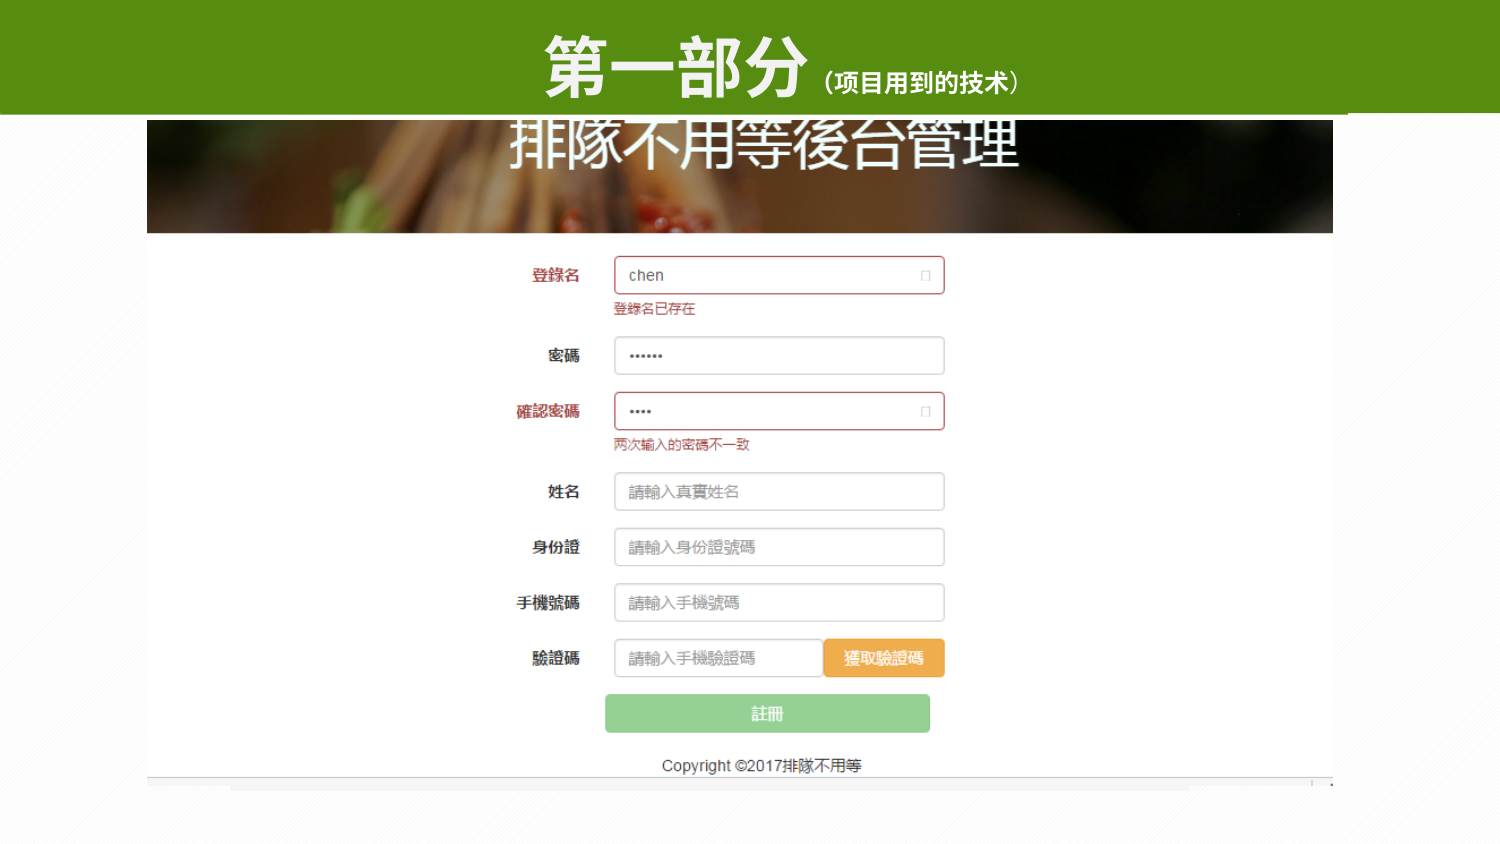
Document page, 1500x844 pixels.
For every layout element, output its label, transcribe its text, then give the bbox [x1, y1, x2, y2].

text_box [0, 8, 1366, 115]
picture [147, 120, 1333, 792]
text_box 第一部分（项目用到的技术） [528, 18, 1137, 117]
